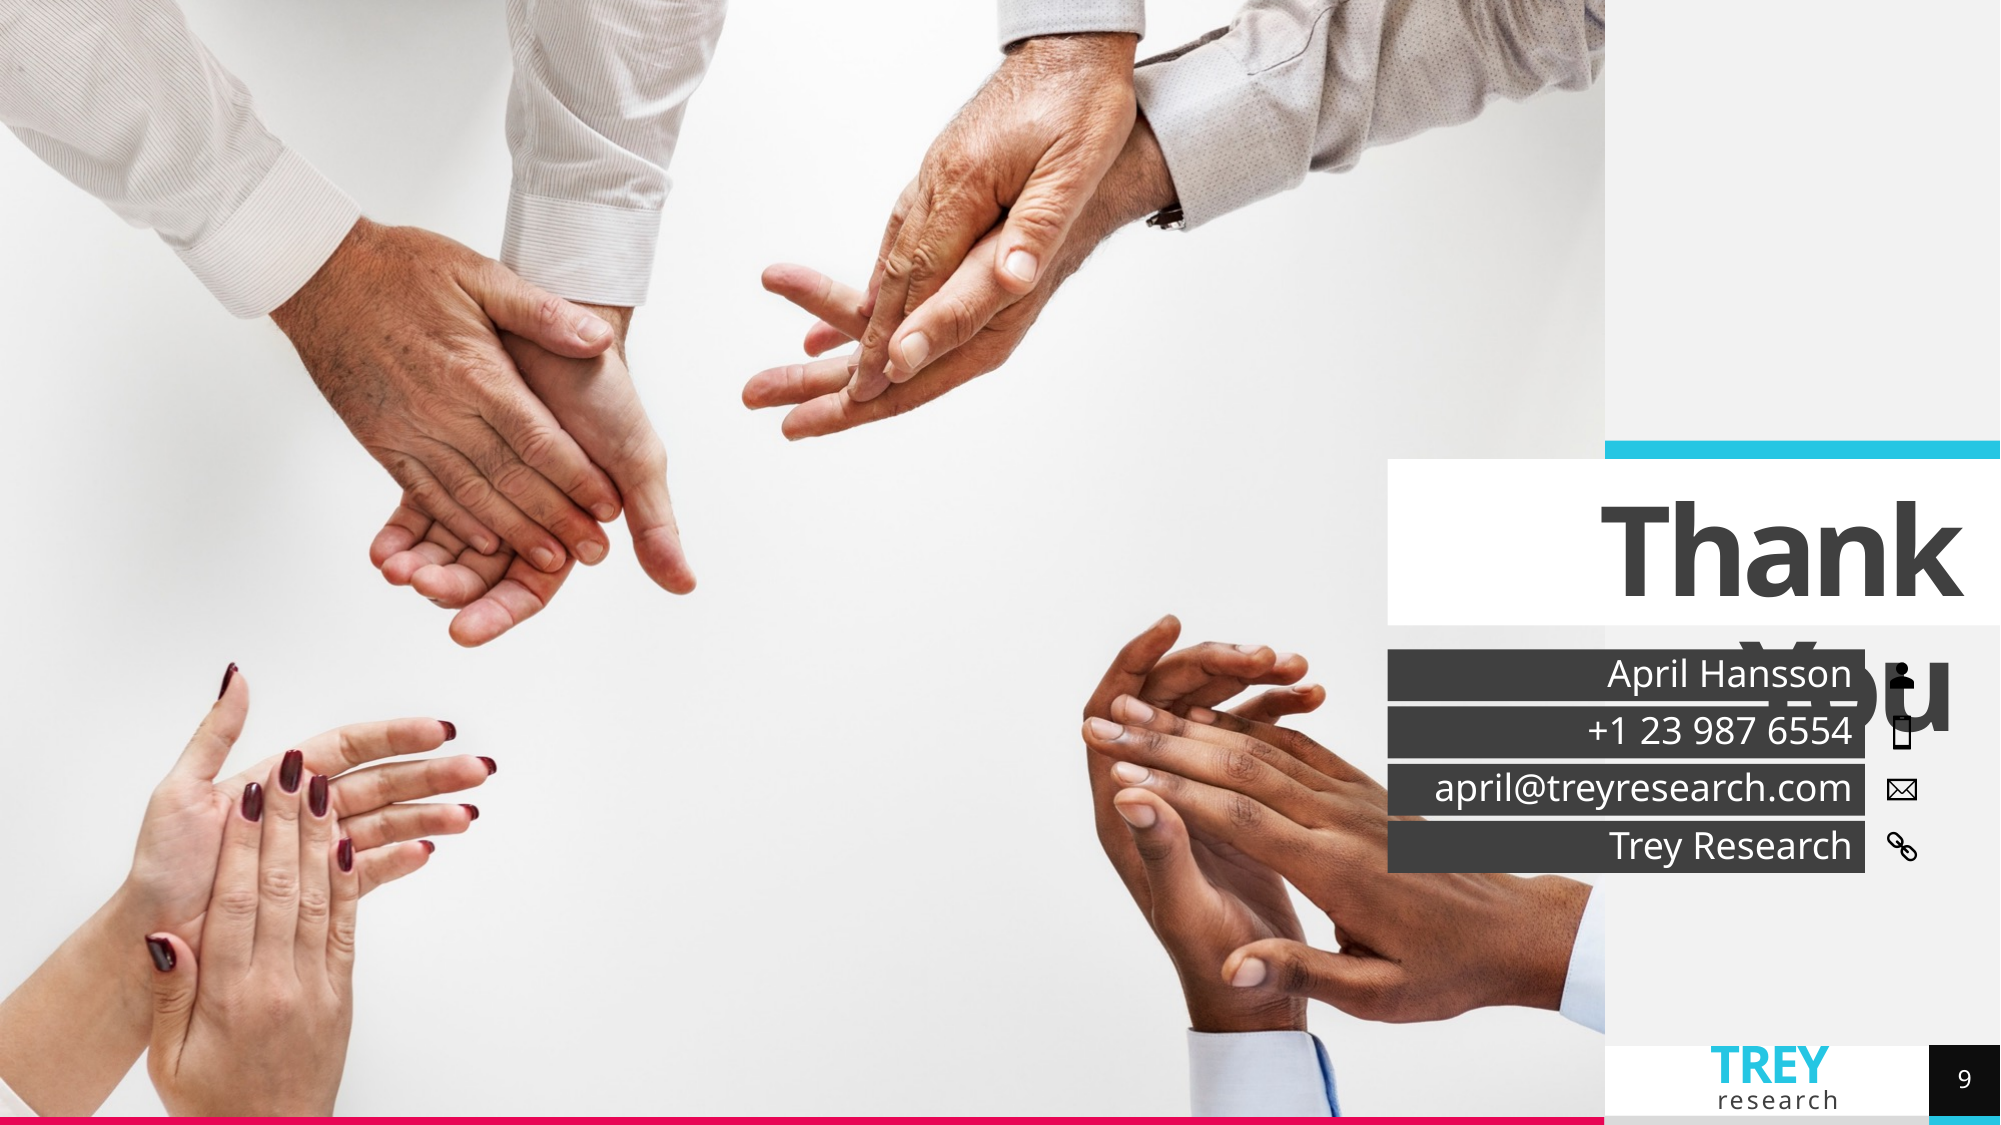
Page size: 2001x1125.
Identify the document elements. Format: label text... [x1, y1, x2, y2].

title Thank You [1605, 459, 2000, 626]
list +1 23 987 6554 [1605, 706, 1865, 759]
list Trey Research [1605, 820, 1865, 873]
picture [1884, 657, 1920, 694]
list April Hansson [1605, 649, 1865, 702]
picture [1884, 714, 1920, 751]
picture [1884, 771, 1920, 808]
list april@treyresearch.com [1605, 763, 1865, 816]
slide_number 9 [1929, 1045, 2000, 1116]
picture [1881, 826, 1923, 867]
picture [0, 0, 1605, 1117]
